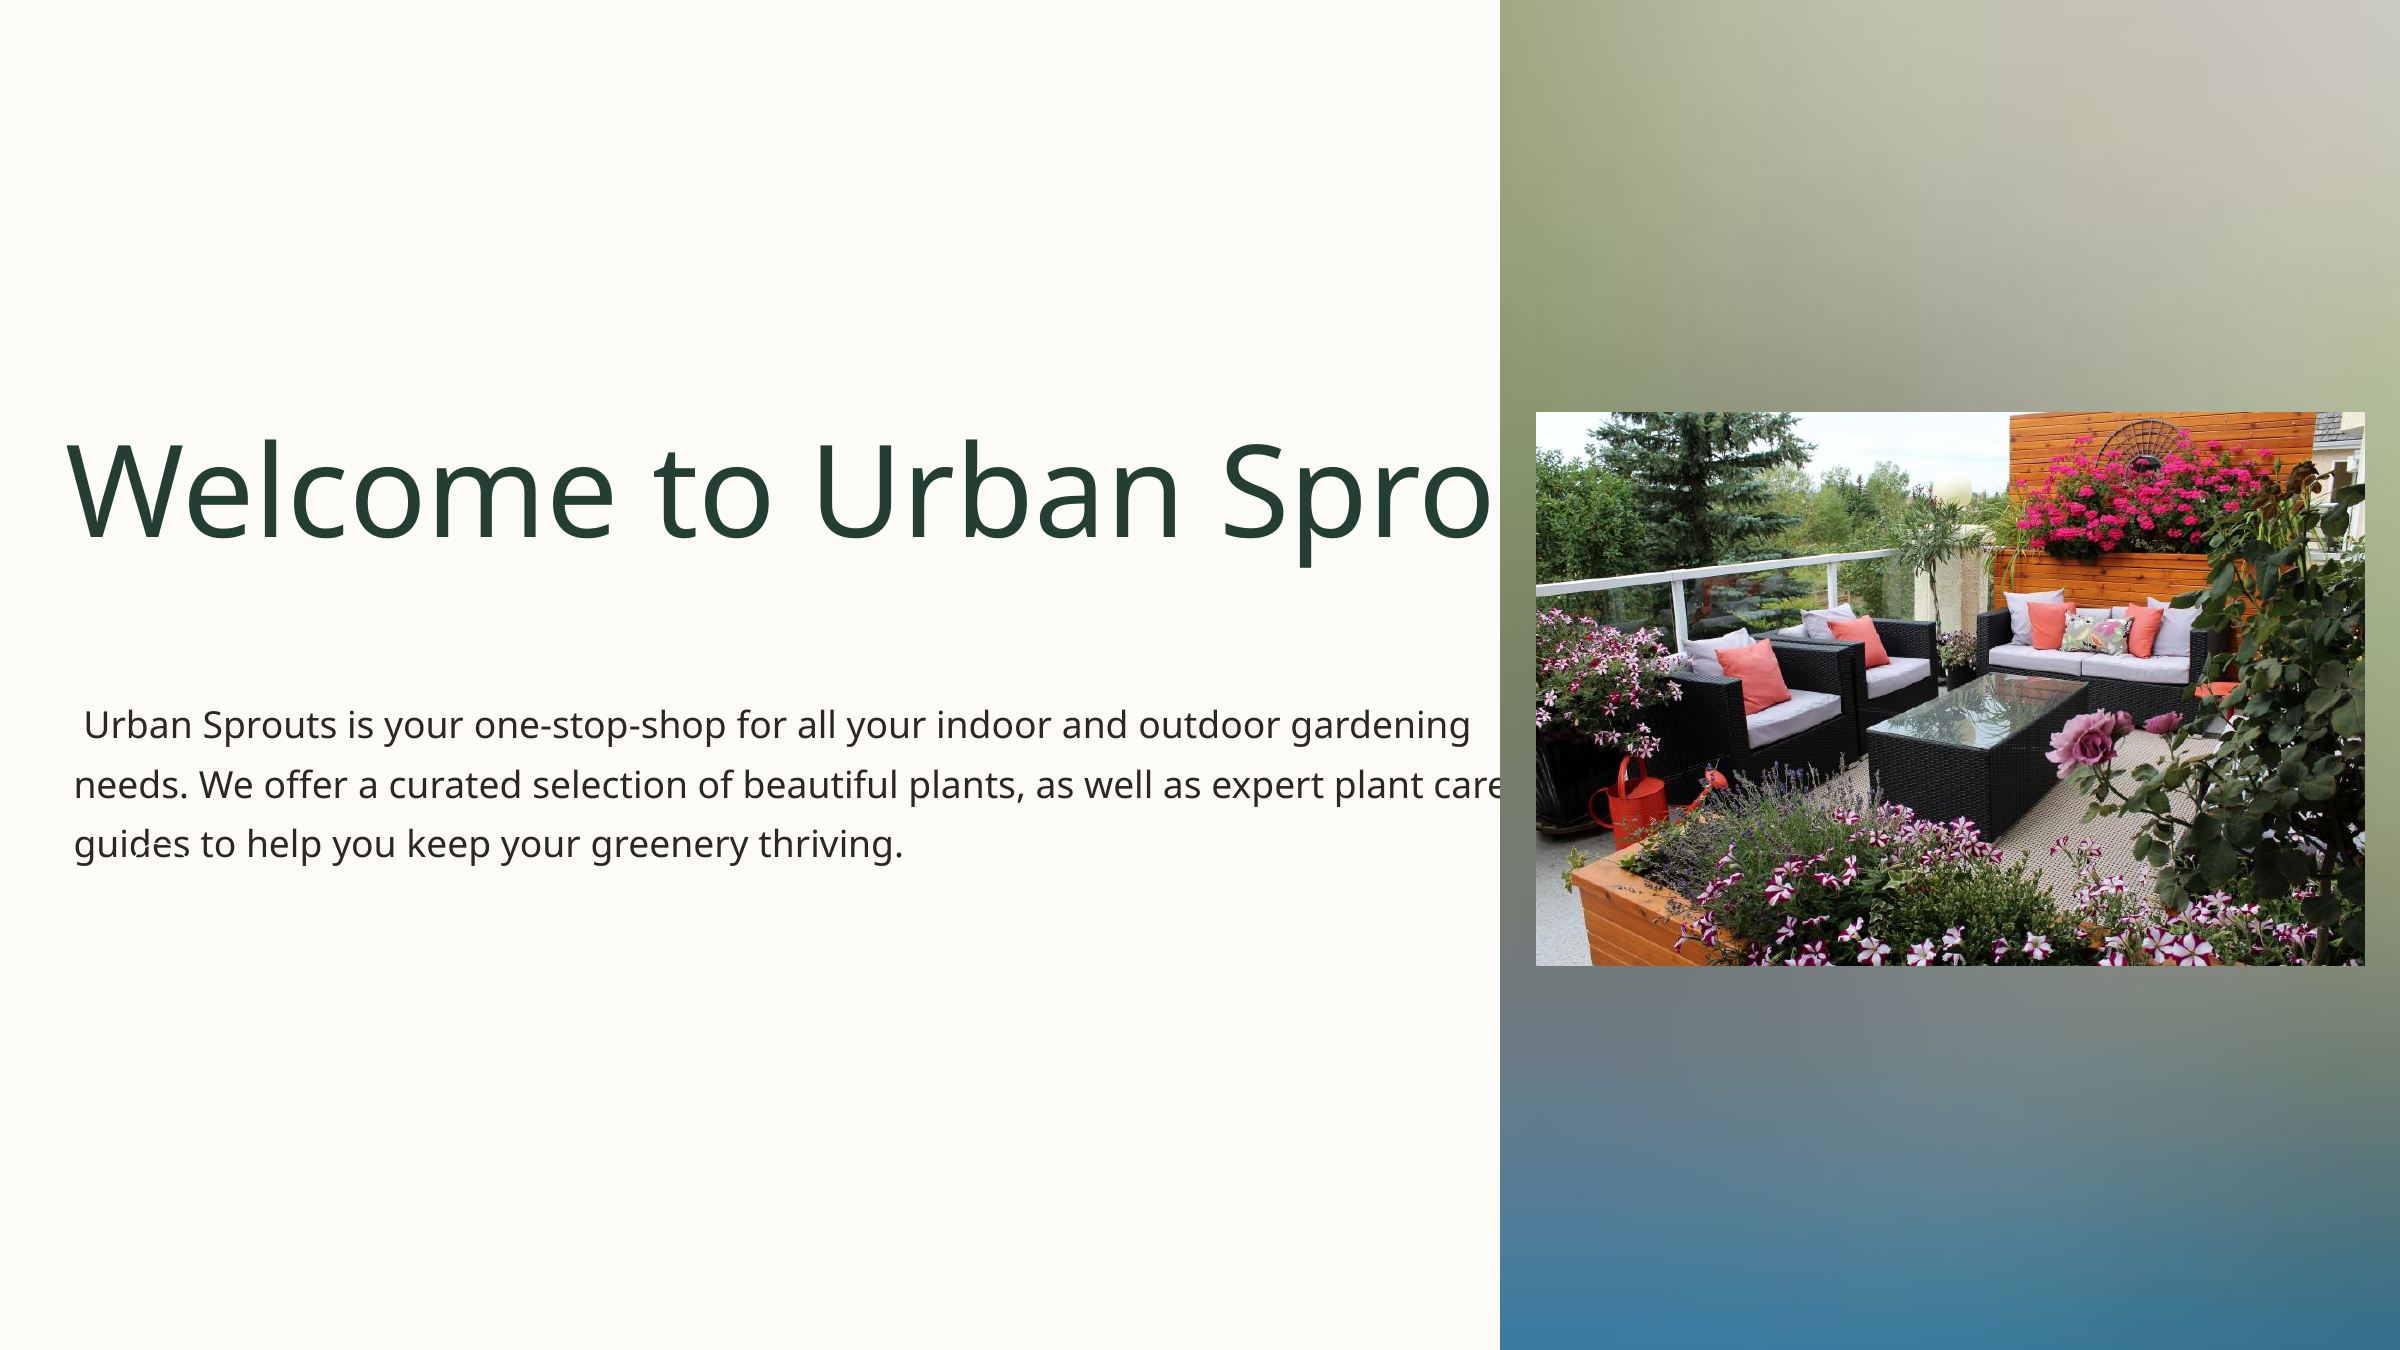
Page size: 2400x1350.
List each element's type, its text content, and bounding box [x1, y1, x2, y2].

text_box [0, 0, 1499, 1350]
text_box Urban Sprouts is your one-stop-shop for all your indoor and outdoor gardening needs. We offer a curated selection of beautiful plants, as well as expert plant care guides to help you keep your greenery thriving. [58, 679, 1499, 799]
text_box [130, 843, 190, 903]
text_box [208, 840, 723, 906]
picture [1499, 0, 2400, 1350]
text_box Welcome to Urban Sprouts [51, 395, 1499, 557]
